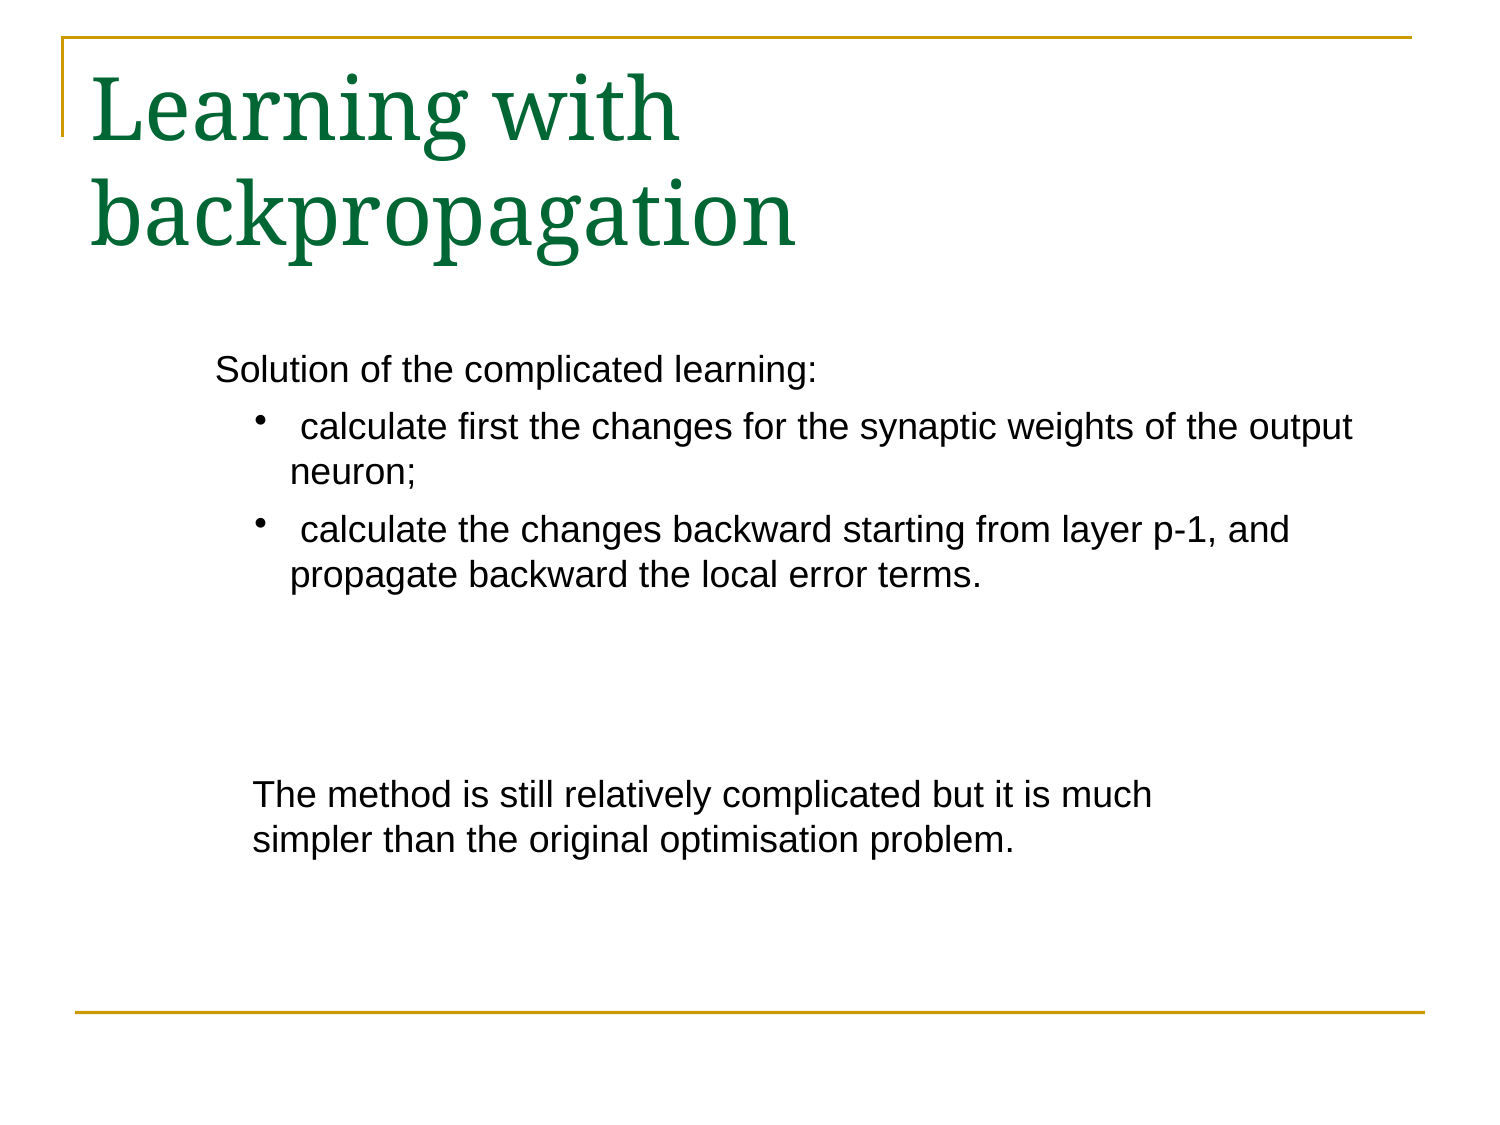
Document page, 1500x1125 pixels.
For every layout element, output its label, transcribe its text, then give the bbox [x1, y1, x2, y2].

text_box The method is still relatively complicated but it is much simpler than the original optimisation problem. [237, 762, 1250, 868]
text_box Solution of the complicated learning: calculate first the changes for the synaptic weights of the output neuron; calculate the changes backward starting from layer p-1, and propagate backward the local error terms. [200, 337, 1375, 603]
title Learning with backpropagation [74, 45, 1426, 233]
